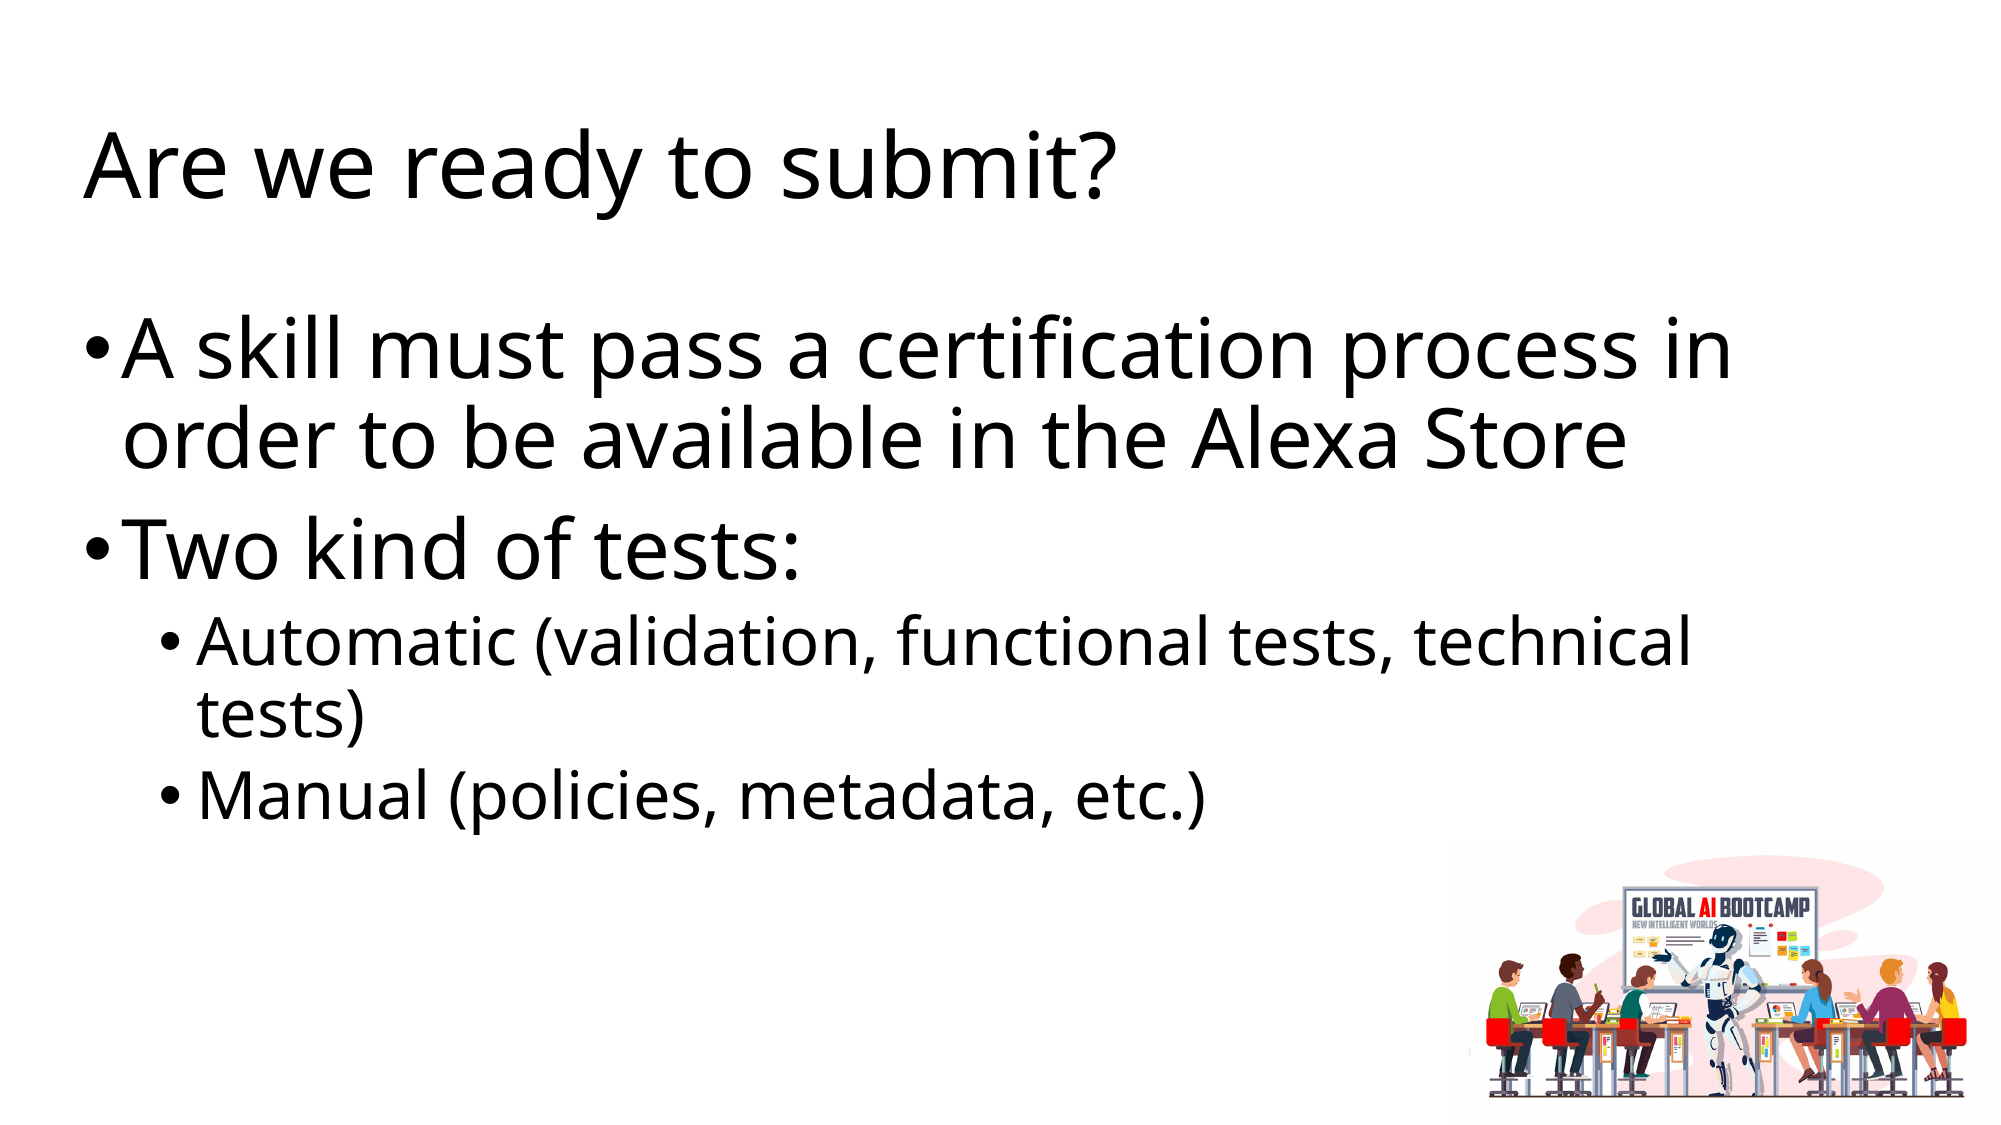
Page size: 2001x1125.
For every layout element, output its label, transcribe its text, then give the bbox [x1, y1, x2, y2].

list A skill must pass a certification process in order to be available in the Alexa Store Two kind of tests: Automatic (validation, functional tests, technical tests) Manual (policies, metadata, etc.) [68, 299, 1794, 1014]
title Are we ready to submit? [68, 59, 1794, 278]
picture [1449, 839, 2000, 1125]
